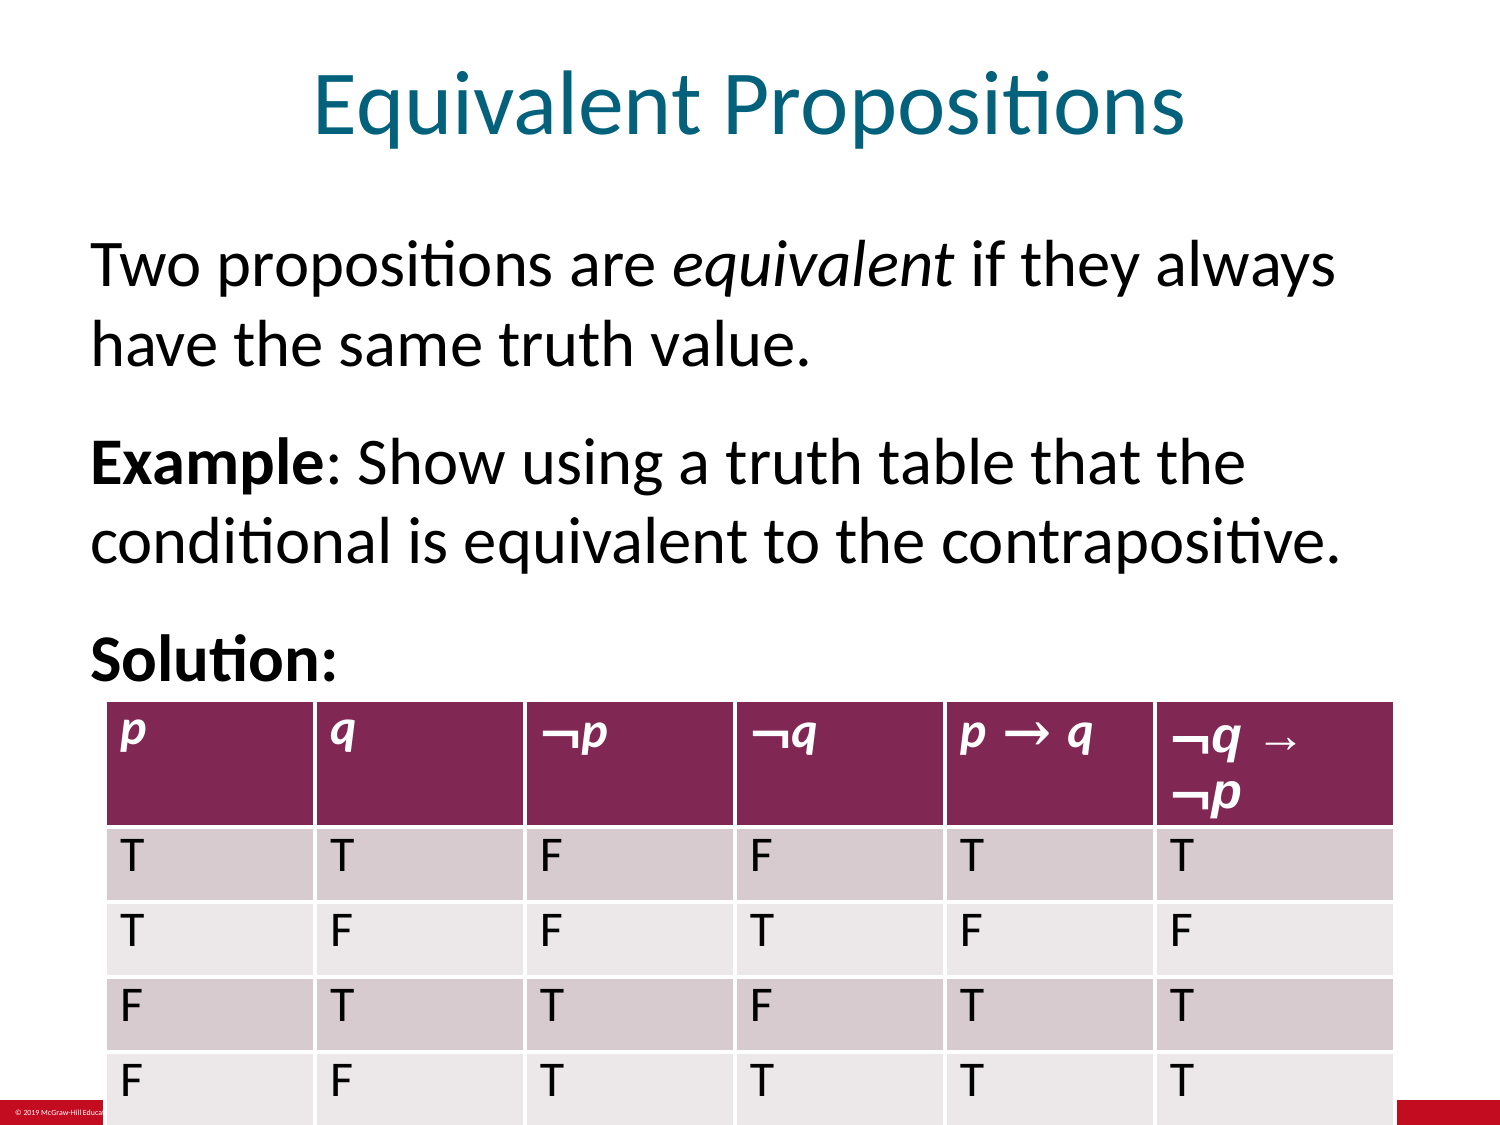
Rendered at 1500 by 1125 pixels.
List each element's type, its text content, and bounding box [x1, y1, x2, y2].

table_cell T [737, 904, 943, 975]
table_cell F [107, 1054, 313, 1125]
table_cell T [107, 904, 313, 975]
table_cell T [317, 979, 523, 1050]
table_cell F [527, 904, 733, 975]
table_cell F [317, 1054, 523, 1125]
table_cell T [947, 1054, 1153, 1125]
table_cell F [737, 829, 943, 900]
list Two propositions are equivalent if they always have the same truth value. Example: Show using a truth table that the conditional is equivalent to the contrapositive. Solution: [75, 212, 1440, 700]
table_header ¬q [737, 702, 943, 825]
table_cell F [947, 904, 1153, 975]
table_cell T [1157, 1054, 1393, 1125]
table_cell T [1157, 979, 1393, 1050]
table_cell T [1157, 829, 1393, 900]
table_cell T [527, 979, 733, 1050]
table_cell T [947, 829, 1153, 900]
table_cell F [527, 829, 733, 900]
table_cell T [317, 829, 523, 900]
table_header p → q [947, 702, 1153, 825]
table_cell T [947, 979, 1153, 1050]
table_header ¬q → ¬p [1157, 702, 1393, 825]
table_cell T [107, 829, 313, 900]
table_cell F [107, 979, 313, 1050]
table_header p [107, 702, 313, 825]
table_cell F [737, 979, 943, 1050]
table_cell F [1157, 904, 1393, 975]
title Equivalent Propositions [0, 0, 1500, 195]
table_header ¬p [527, 702, 733, 825]
table_cell F [317, 904, 523, 975]
table_header q [317, 702, 523, 825]
table_cell T [527, 1054, 733, 1125]
table_cell T [737, 1054, 943, 1125]
